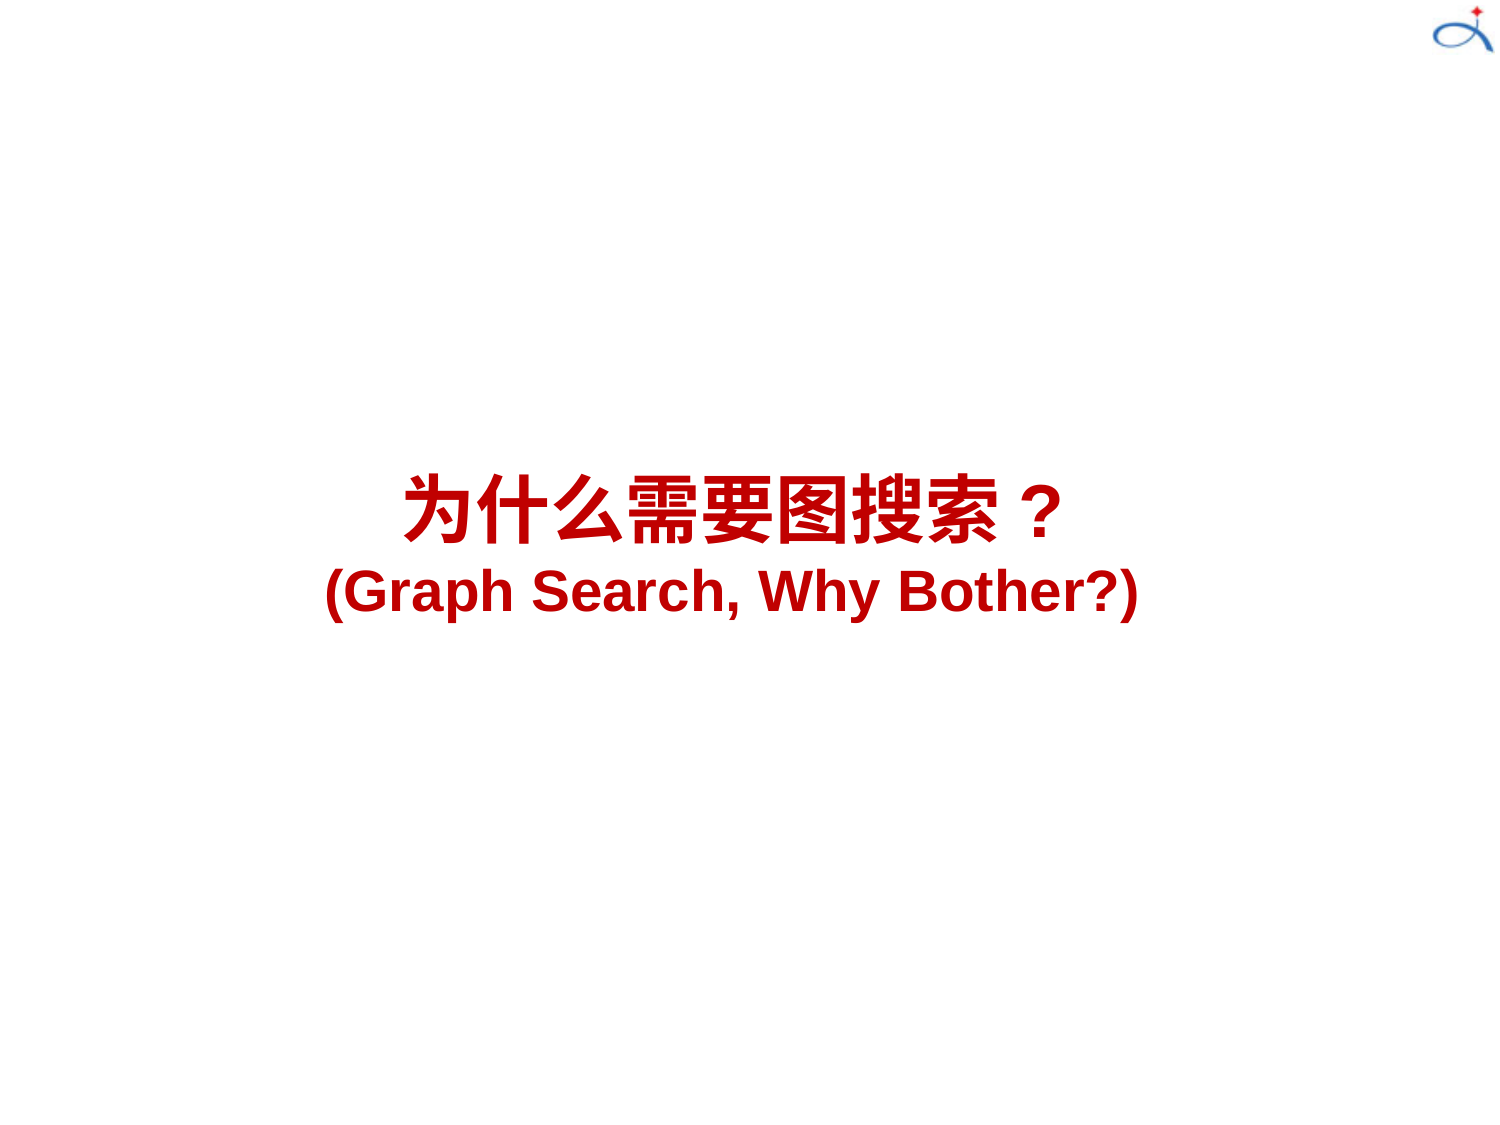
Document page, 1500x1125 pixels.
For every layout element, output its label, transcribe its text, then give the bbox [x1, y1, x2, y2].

picture [1432, 5, 1495, 55]
text_box 为什么需要图搜索? (Graph Search, Why Bother?) [46, 455, 1418, 752]
